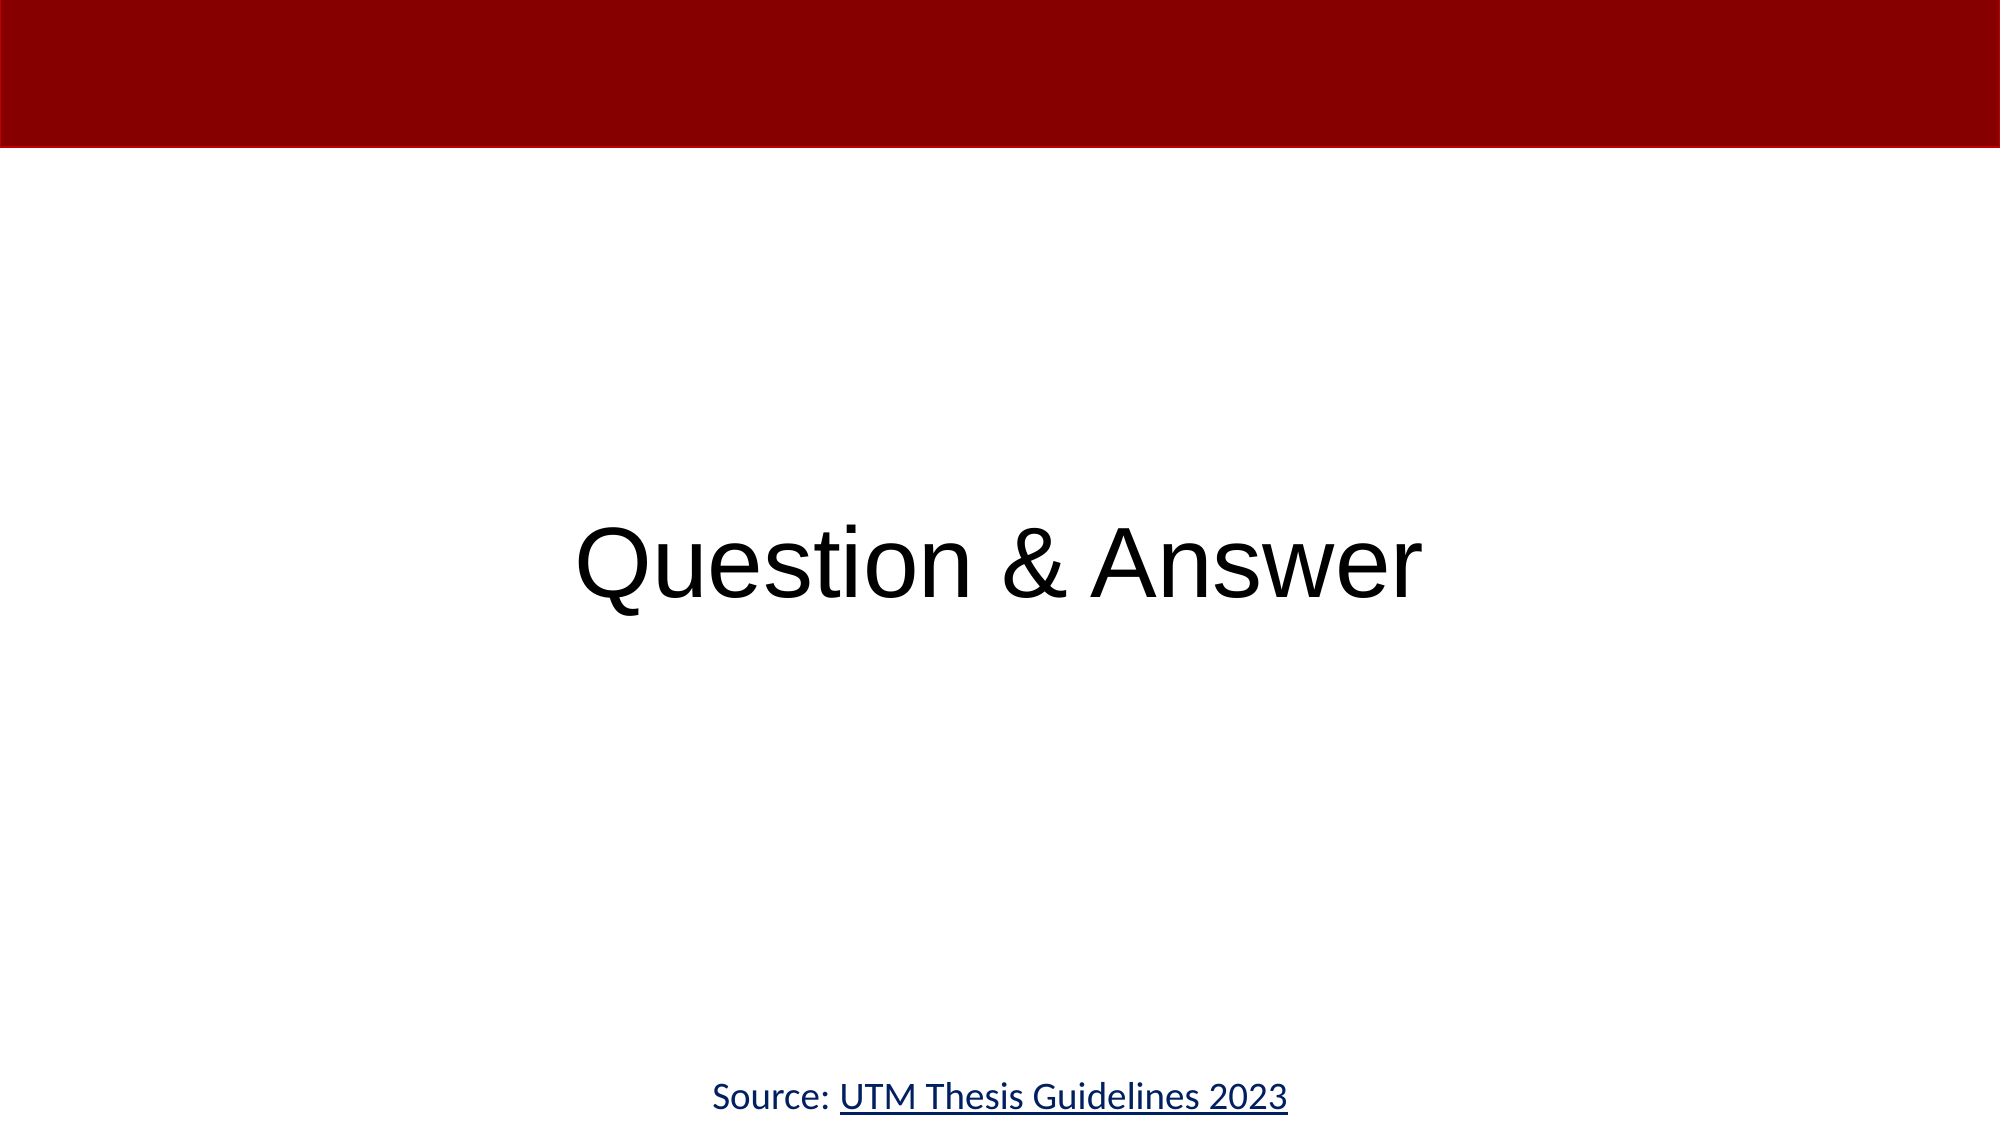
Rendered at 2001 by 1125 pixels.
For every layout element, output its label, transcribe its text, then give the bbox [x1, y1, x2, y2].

text_box [0, 0, 2000, 148]
subtitle Source: UTM Thesis Guidelines 2023 [22, 1062, 1978, 1125]
text_box Question & Answer [500, 430, 1498, 626]
